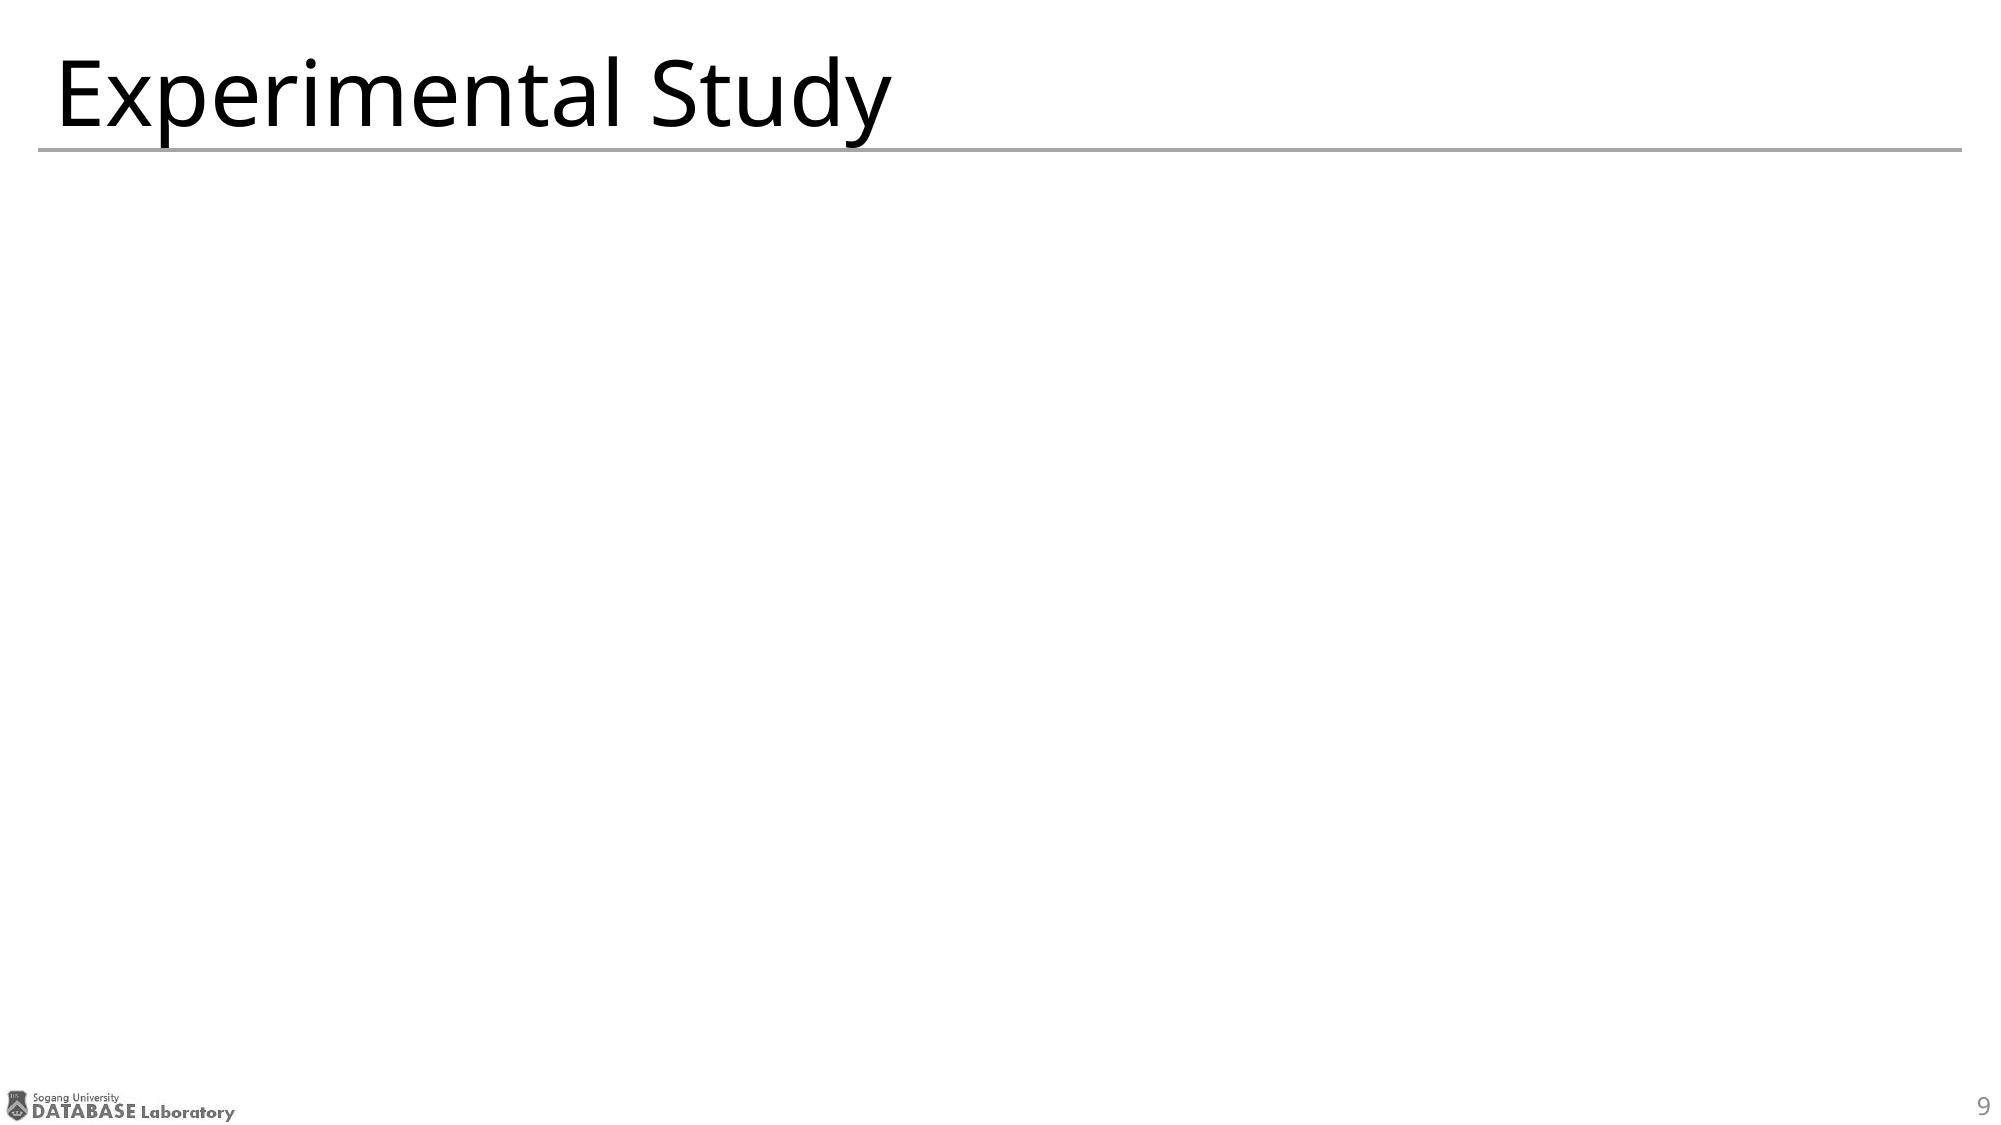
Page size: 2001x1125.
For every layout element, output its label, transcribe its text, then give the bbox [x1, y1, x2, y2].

slide_number 9 [1556, 1077, 2000, 1125]
title Experimental Study [39, 27, 1964, 148]
picture [4, 1088, 237, 1125]
